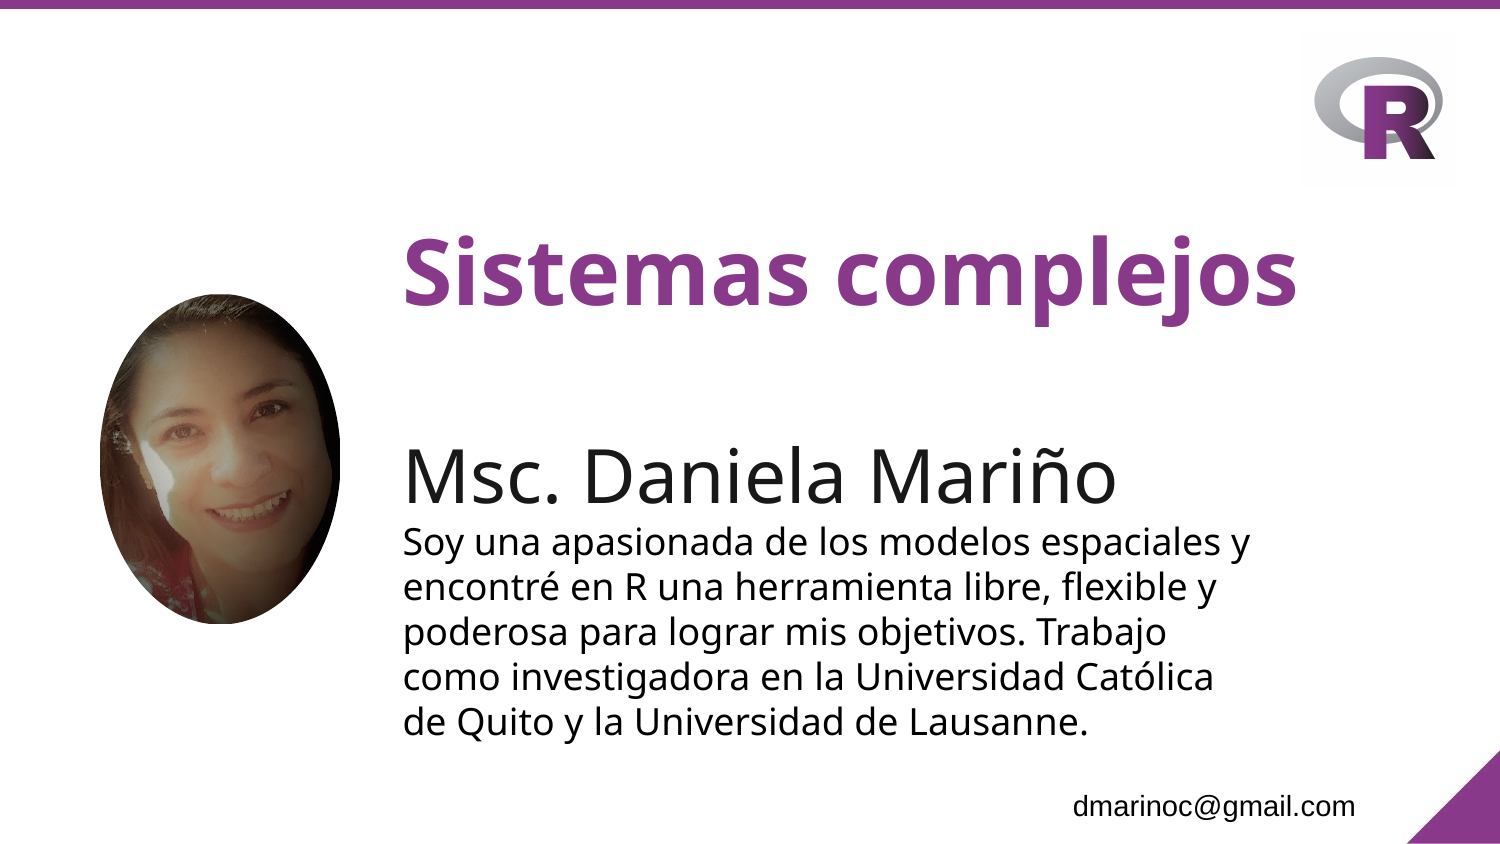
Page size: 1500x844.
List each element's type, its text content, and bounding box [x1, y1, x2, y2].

text_box dmarinoc@gmail.com [1058, 779, 1372, 830]
picture [1300, 30, 1457, 187]
title Sistemas complejos [387, 198, 1373, 389]
subtitle Msc. Daniela Mariño Soy una apasionada de los modelos espaciales y encontré en R una herramienta libre, flexible y poderosa para lograr mis objetivos. Trabajo como investigadora en la Universidad Católica de Quito y la Universidad de Lausanne. [387, 413, 1274, 782]
picture [99, 293, 341, 625]
